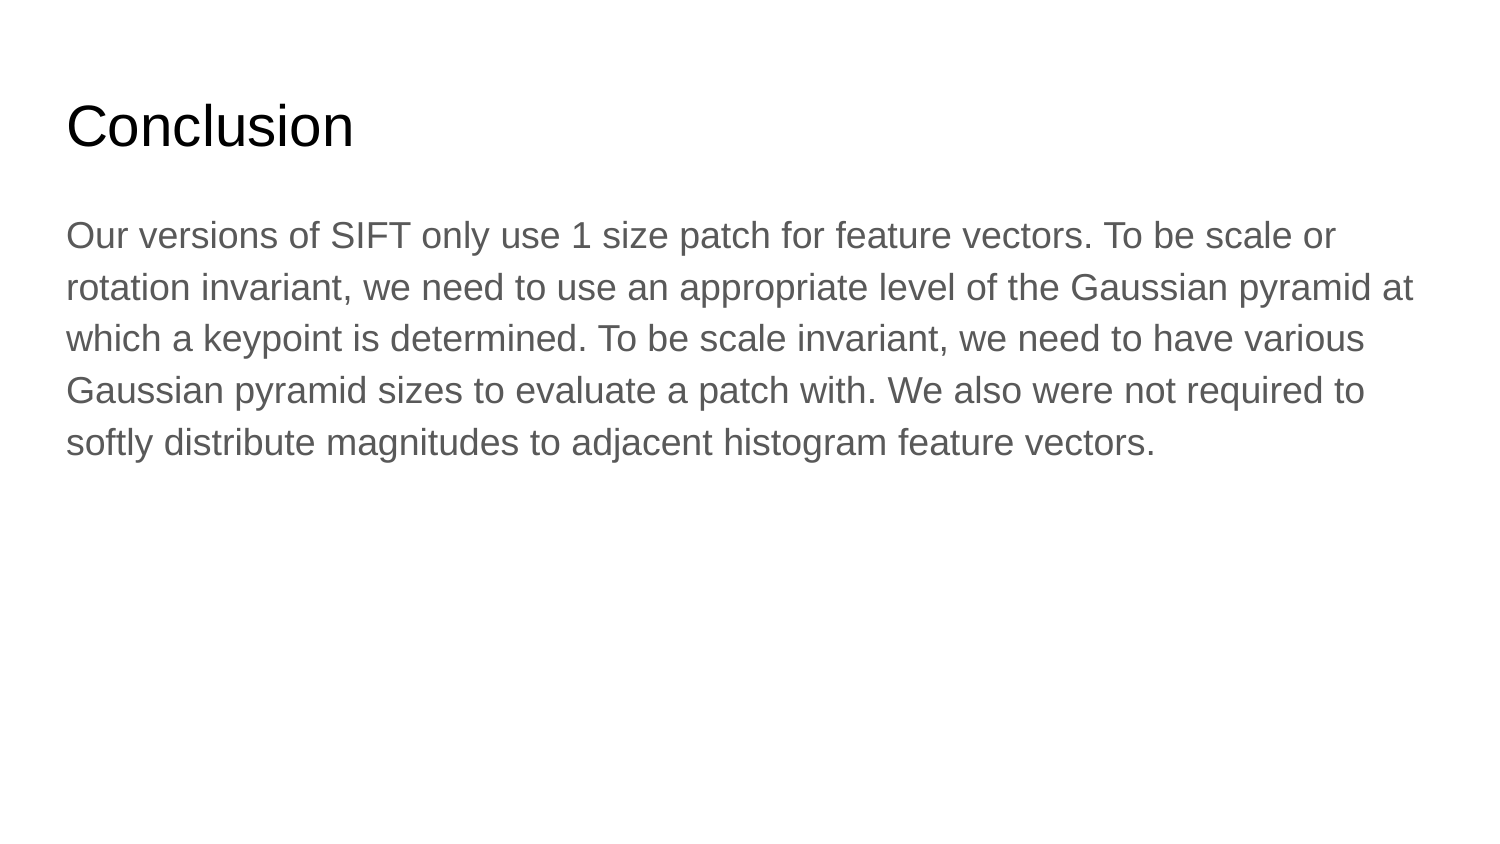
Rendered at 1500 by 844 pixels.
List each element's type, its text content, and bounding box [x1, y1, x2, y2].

title Conclusion [51, 72, 1449, 167]
list Our versions of SIFT only use 1 size patch for feature vectors. To be scale or rotation invariant, we need to use an appropriate level of the Gaussian pyramid at which a keypoint is determined. To be scale invariant, we need to have various Gaussian pyramid sizes to evaluate a patch with. We also were not required to softly distribute magnitudes to adjacent histogram feature vectors. [51, 189, 1449, 750]
